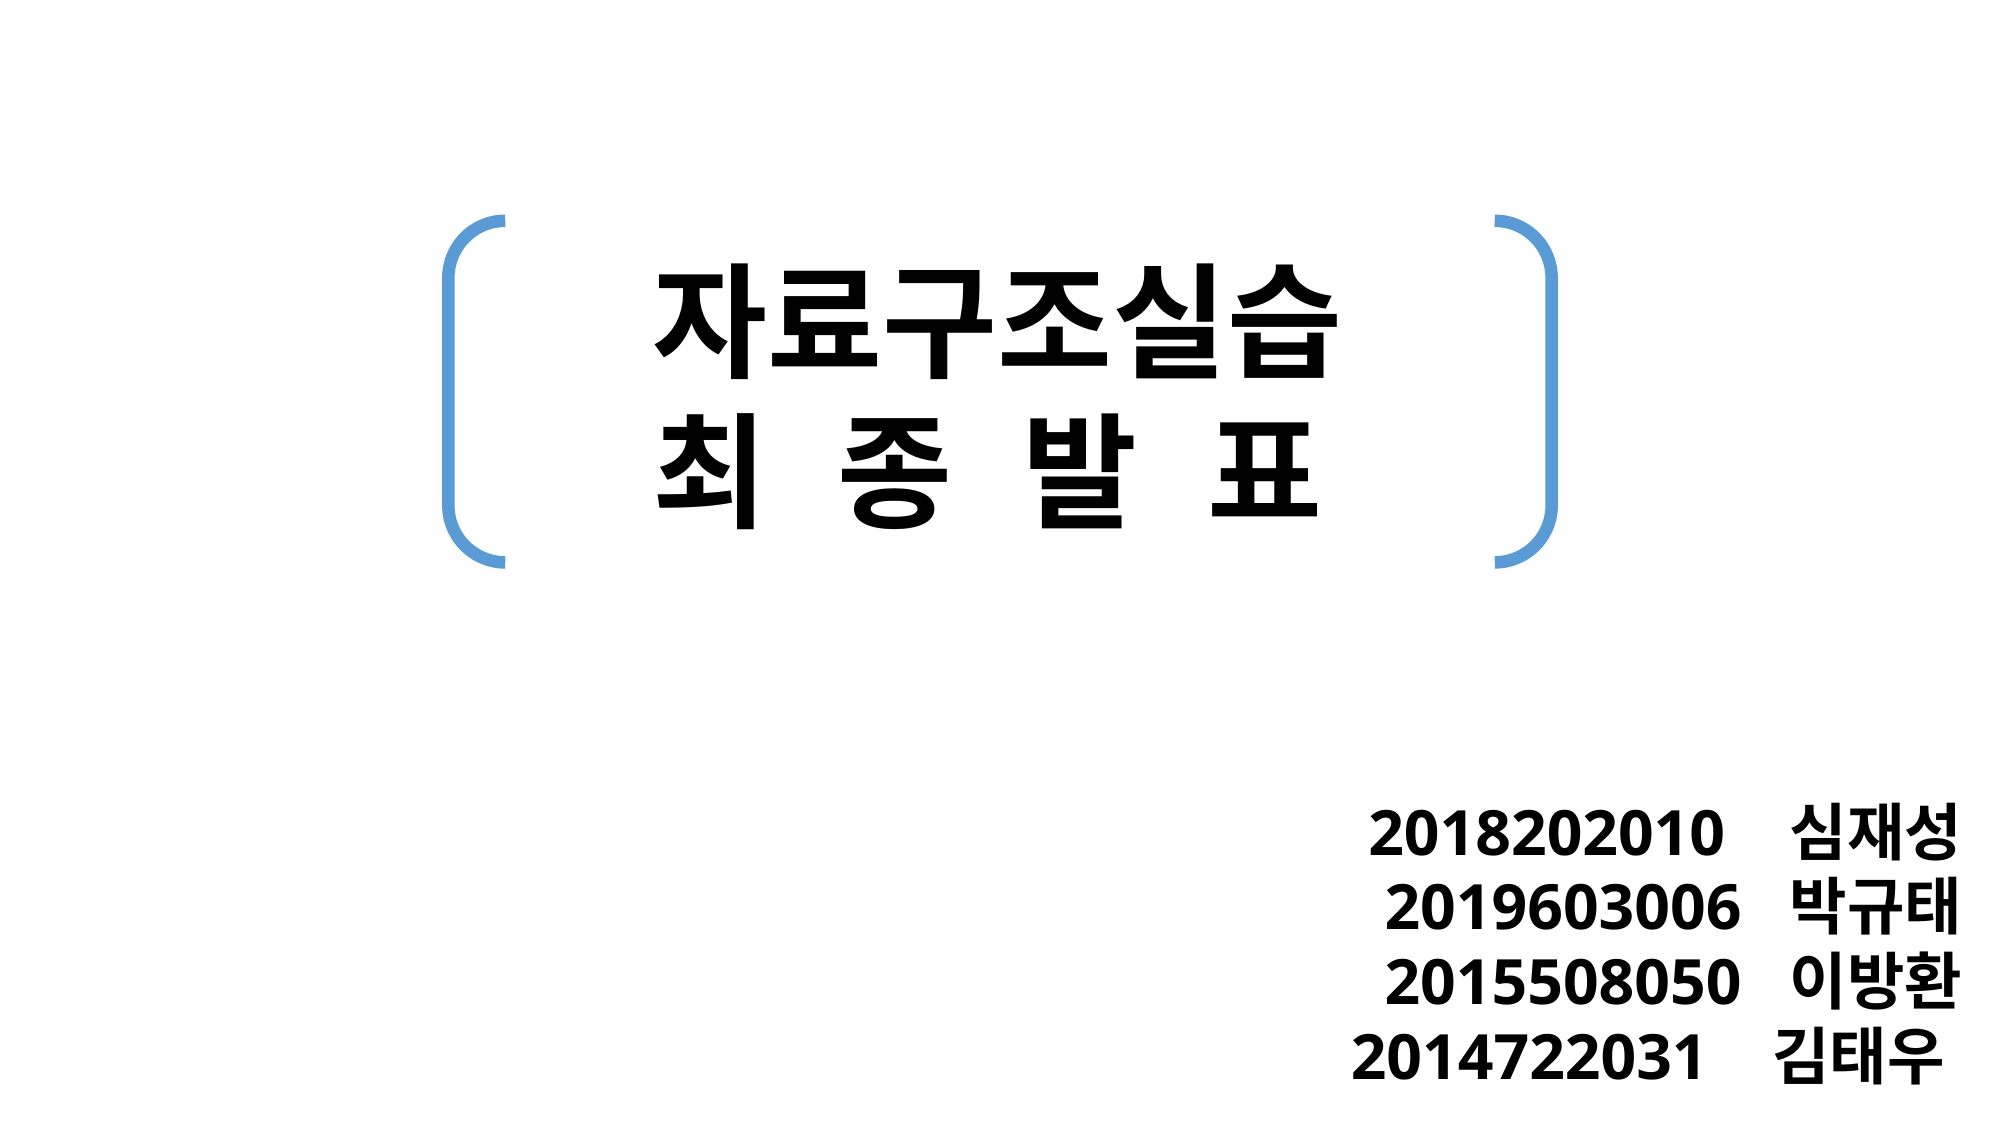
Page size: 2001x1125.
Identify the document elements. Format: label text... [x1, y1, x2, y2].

text_box [447, 220, 1553, 563]
text_box 자료구조실습 최 종 발 표 [637, 235, 1357, 551]
text_box 2018202010 심재성 2019603006 박규태 2015508050 이방환 2014722031 김태우 [1308, 785, 1977, 1100]
